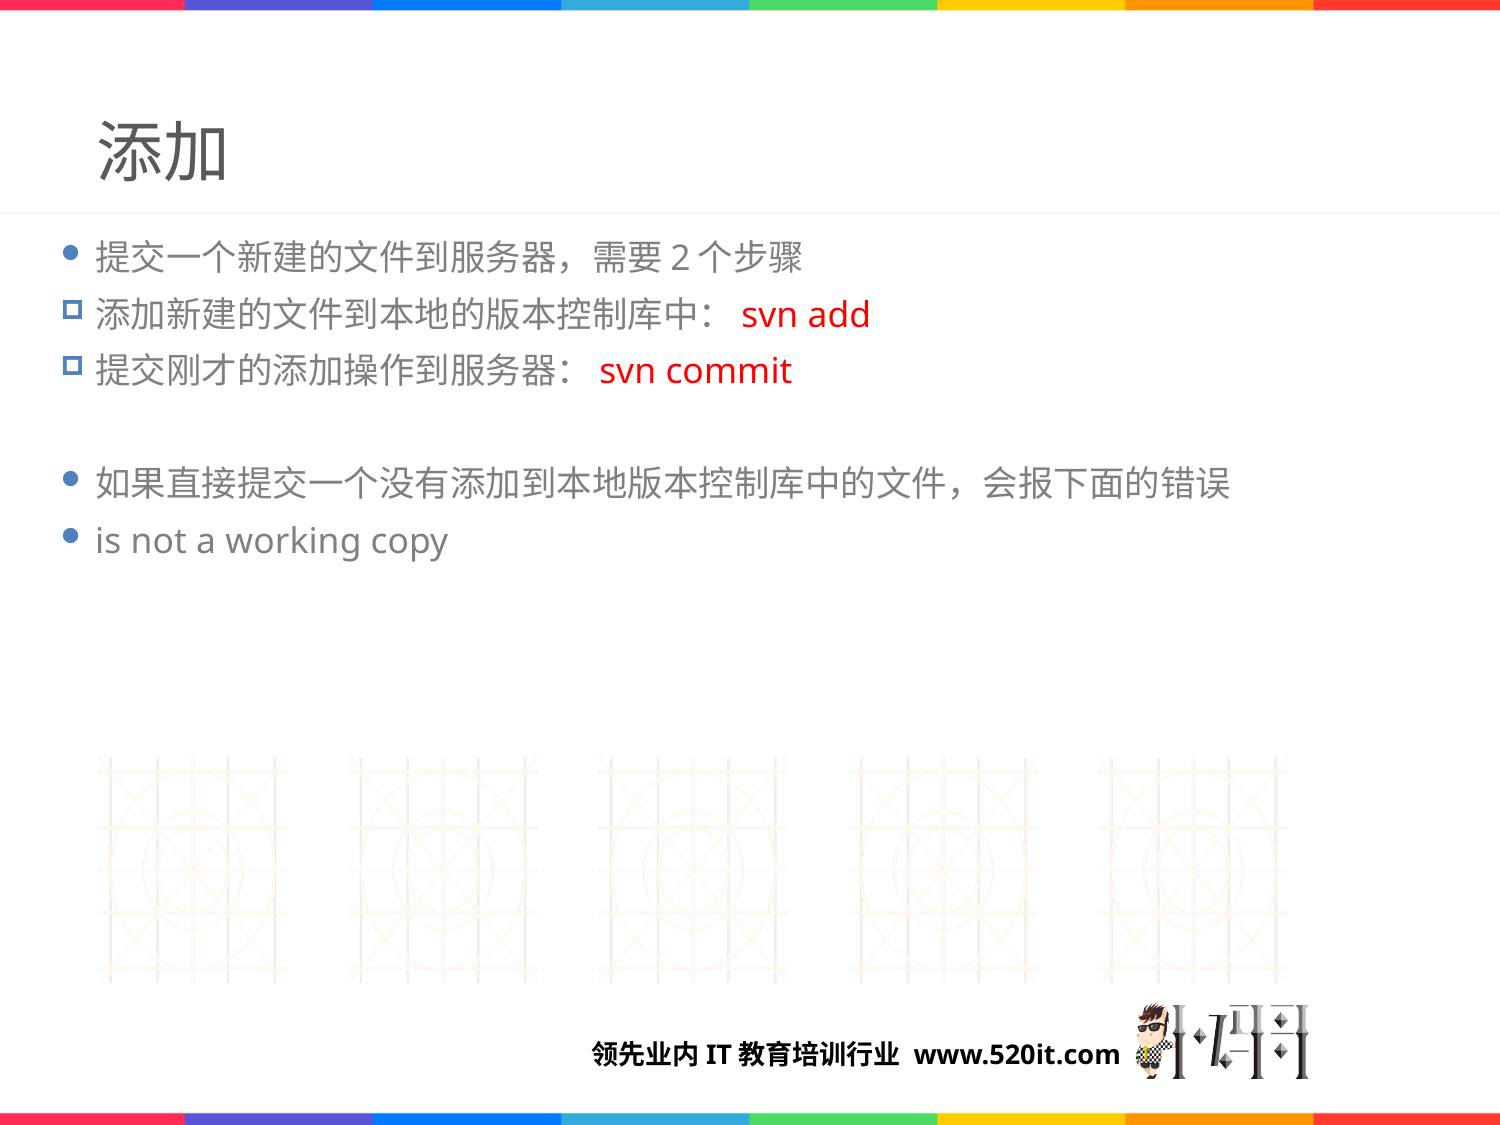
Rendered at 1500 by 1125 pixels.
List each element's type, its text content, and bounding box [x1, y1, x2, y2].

picture [0, 0, 1500, 211]
picture [0, 215, 1500, 1125]
list 提交一个新建的文件到服务器，需要2个步骤 添加新建的文件到本地的版本控制库中：svn add 提交刚才的添加操作到服务器：svn commit 如果直接提交一个没有添加到本地版本控制库中的文件，会报下面的错误 is not a working copy [46, 227, 1475, 569]
title 添加 [81, 102, 1416, 214]
